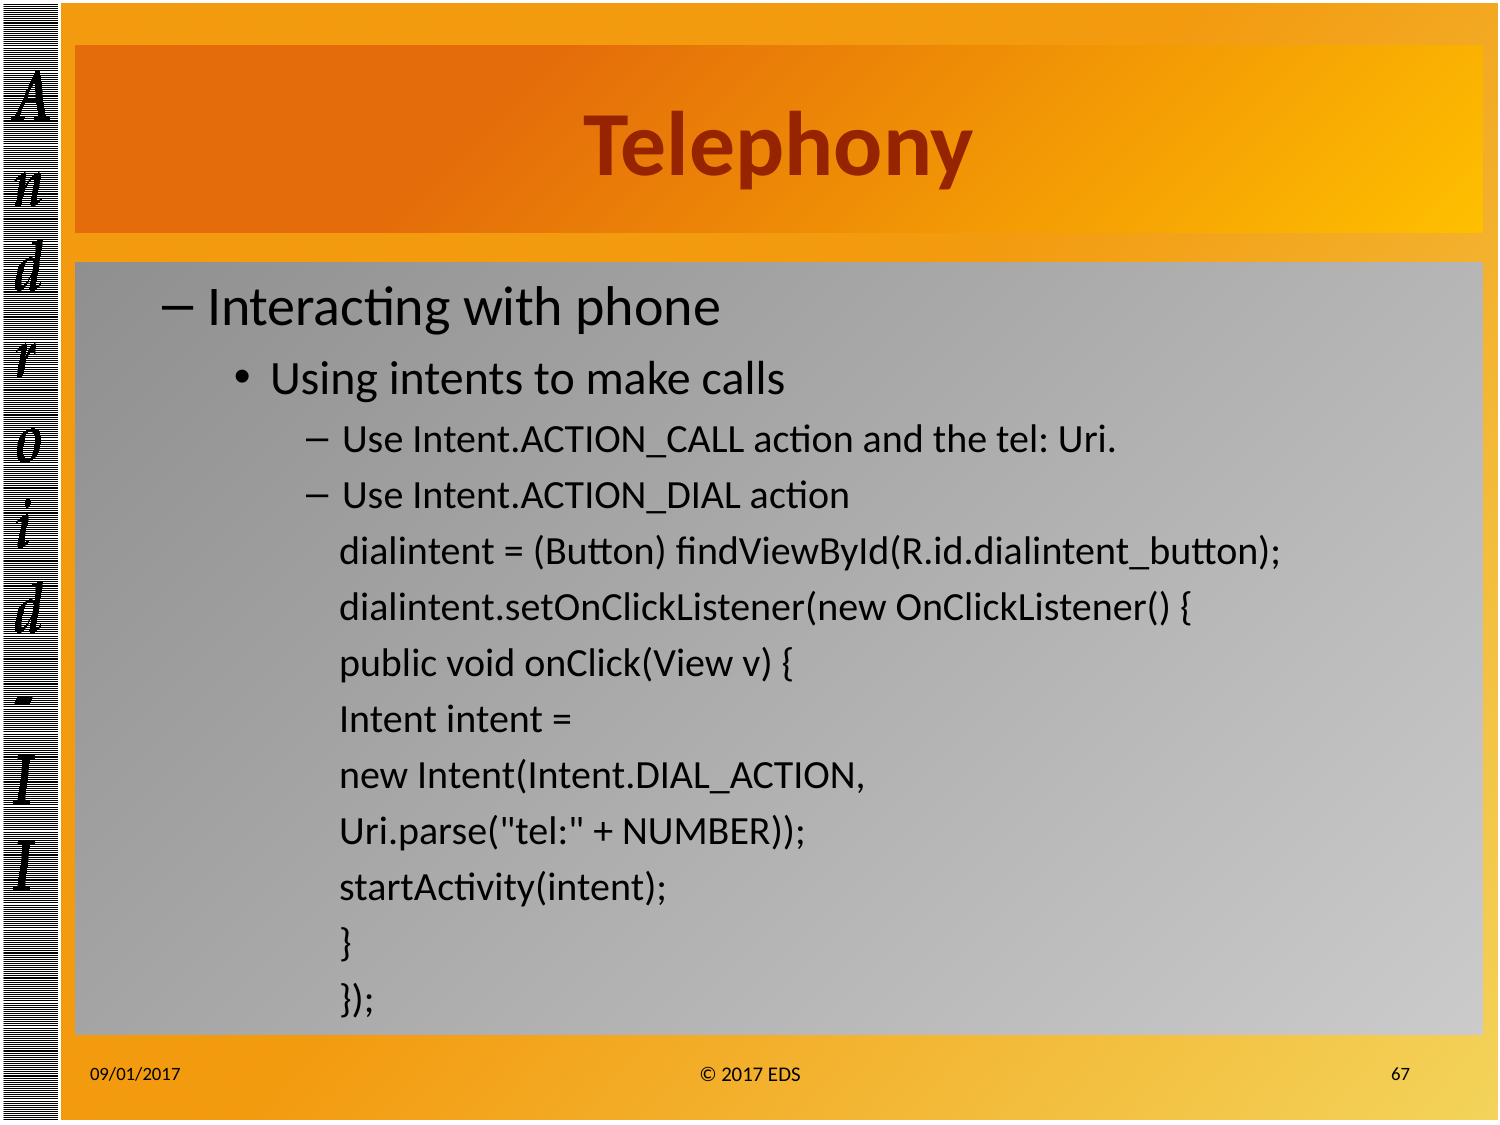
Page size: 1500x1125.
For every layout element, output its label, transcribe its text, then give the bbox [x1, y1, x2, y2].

slide_number 67 [1074, 1042, 1425, 1103]
list Interacting with phone Using intents to make calls Use Intent.ACTION_CALL action and the tel: Uri. Use Intent.ACTION_DIAL action dialintent = (Button) findViewById(R.id.dialintent_button); dialintent.setOnClickListener(new OnClickListener() { public void onClick(View v) { Intent intent = new Intent(Intent.DIAL_ACTION, Uri.parse("tel:" + NUMBER)); startActivity(intent); } }); [75, 262, 1483, 1035]
picture [0, 0, 1500, 1125]
footer © 2017 EDS [512, 1042, 988, 1103]
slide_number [75, 1042, 425, 1103]
title Telephony [75, 45, 1483, 233]
